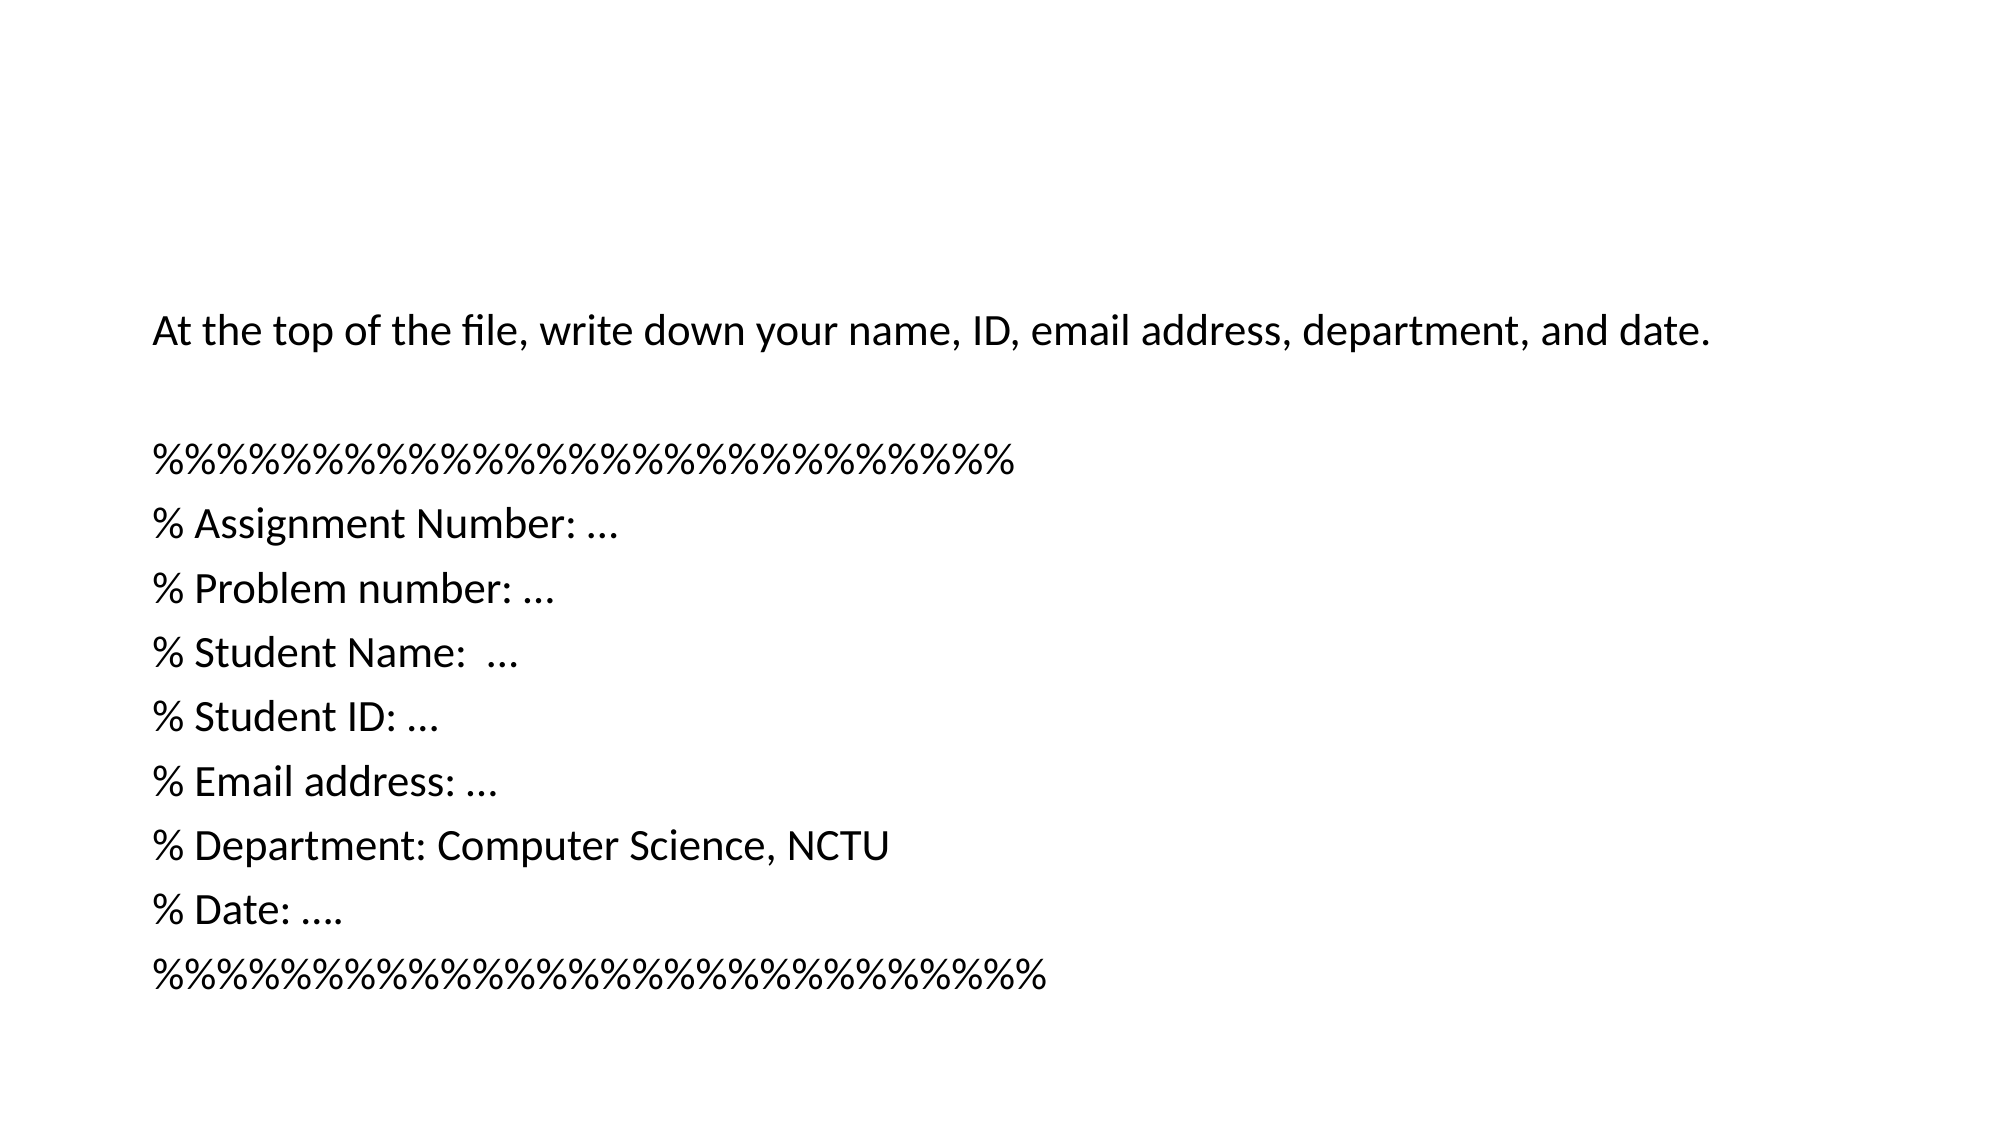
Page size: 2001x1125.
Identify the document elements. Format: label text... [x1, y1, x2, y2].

list At the top of the file, write down your name, ID, email address, department, and date. %%%%%%%%%%%%%%%%%%%%%%%%%%% % Assignment Number: … % Problem number: … % Student Name: … % Student ID: … % Email address: … % Department: Computer Science, NCTU % Date: …. %%%%%%%%%%%%%%%%%%%%%%%%%%%% [137, 299, 1863, 1014]
